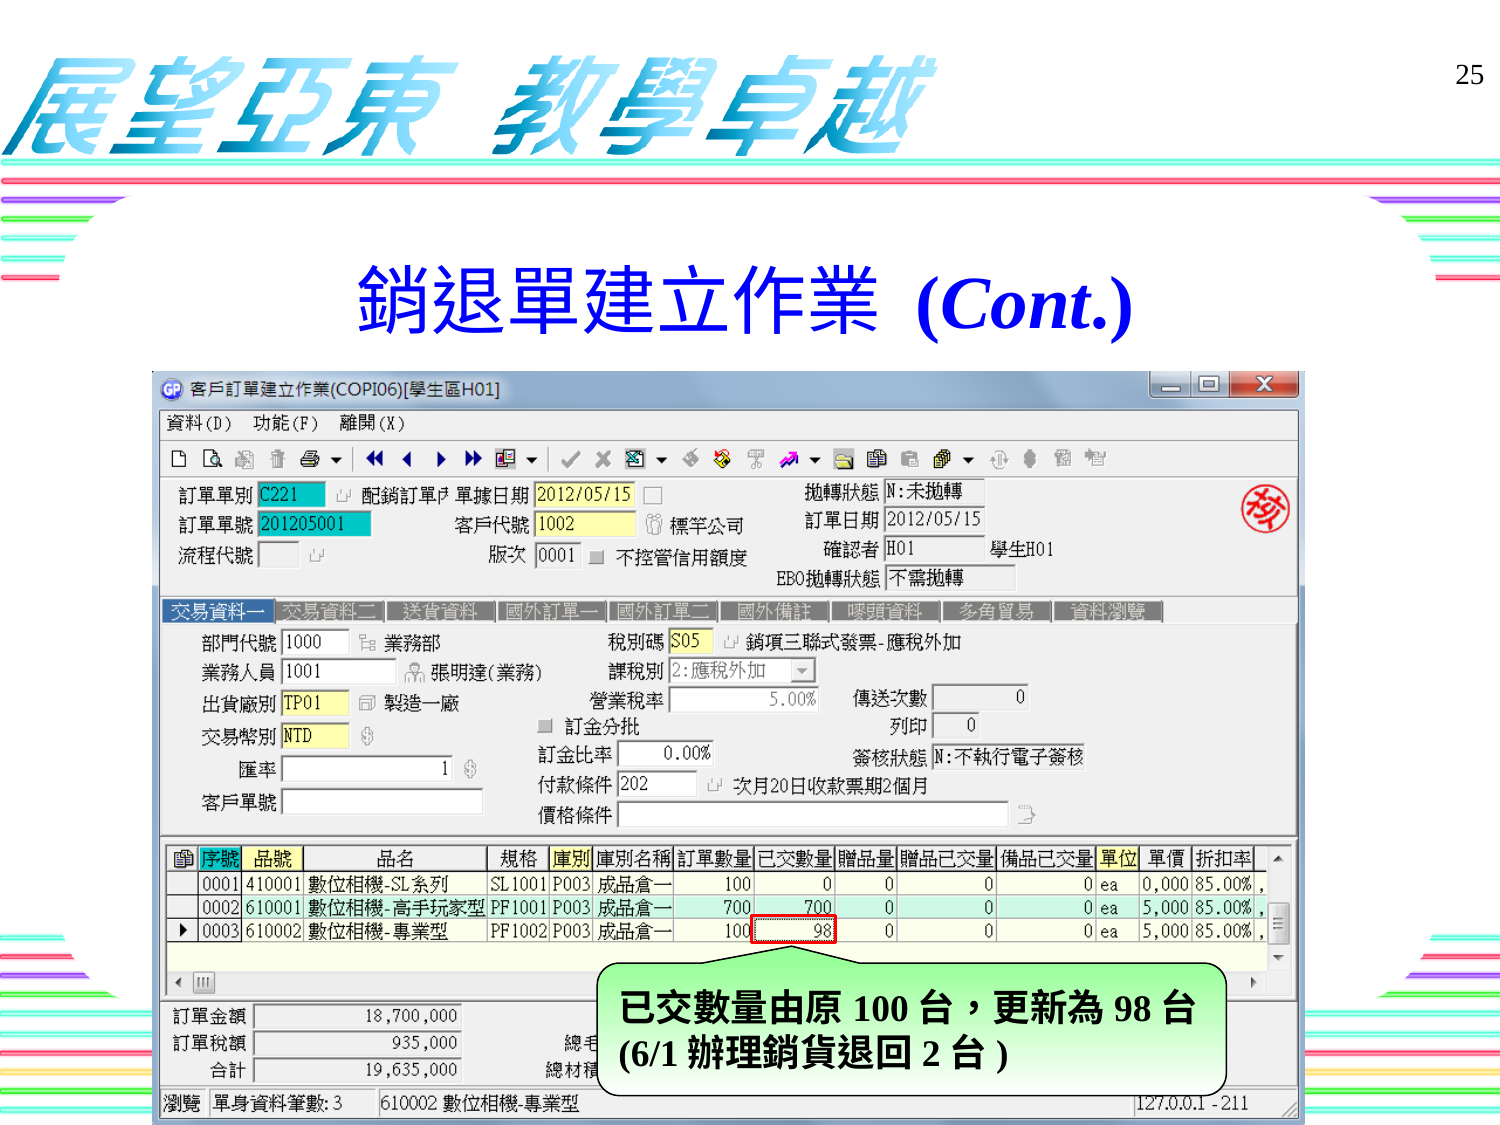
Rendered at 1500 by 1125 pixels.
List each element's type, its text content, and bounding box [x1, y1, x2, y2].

slide_number 25 [1149, 42, 1500, 103]
picture [0, 0, 1500, 1125]
title 銷退單建立作業 (Cont.) [70, 222, 1421, 374]
